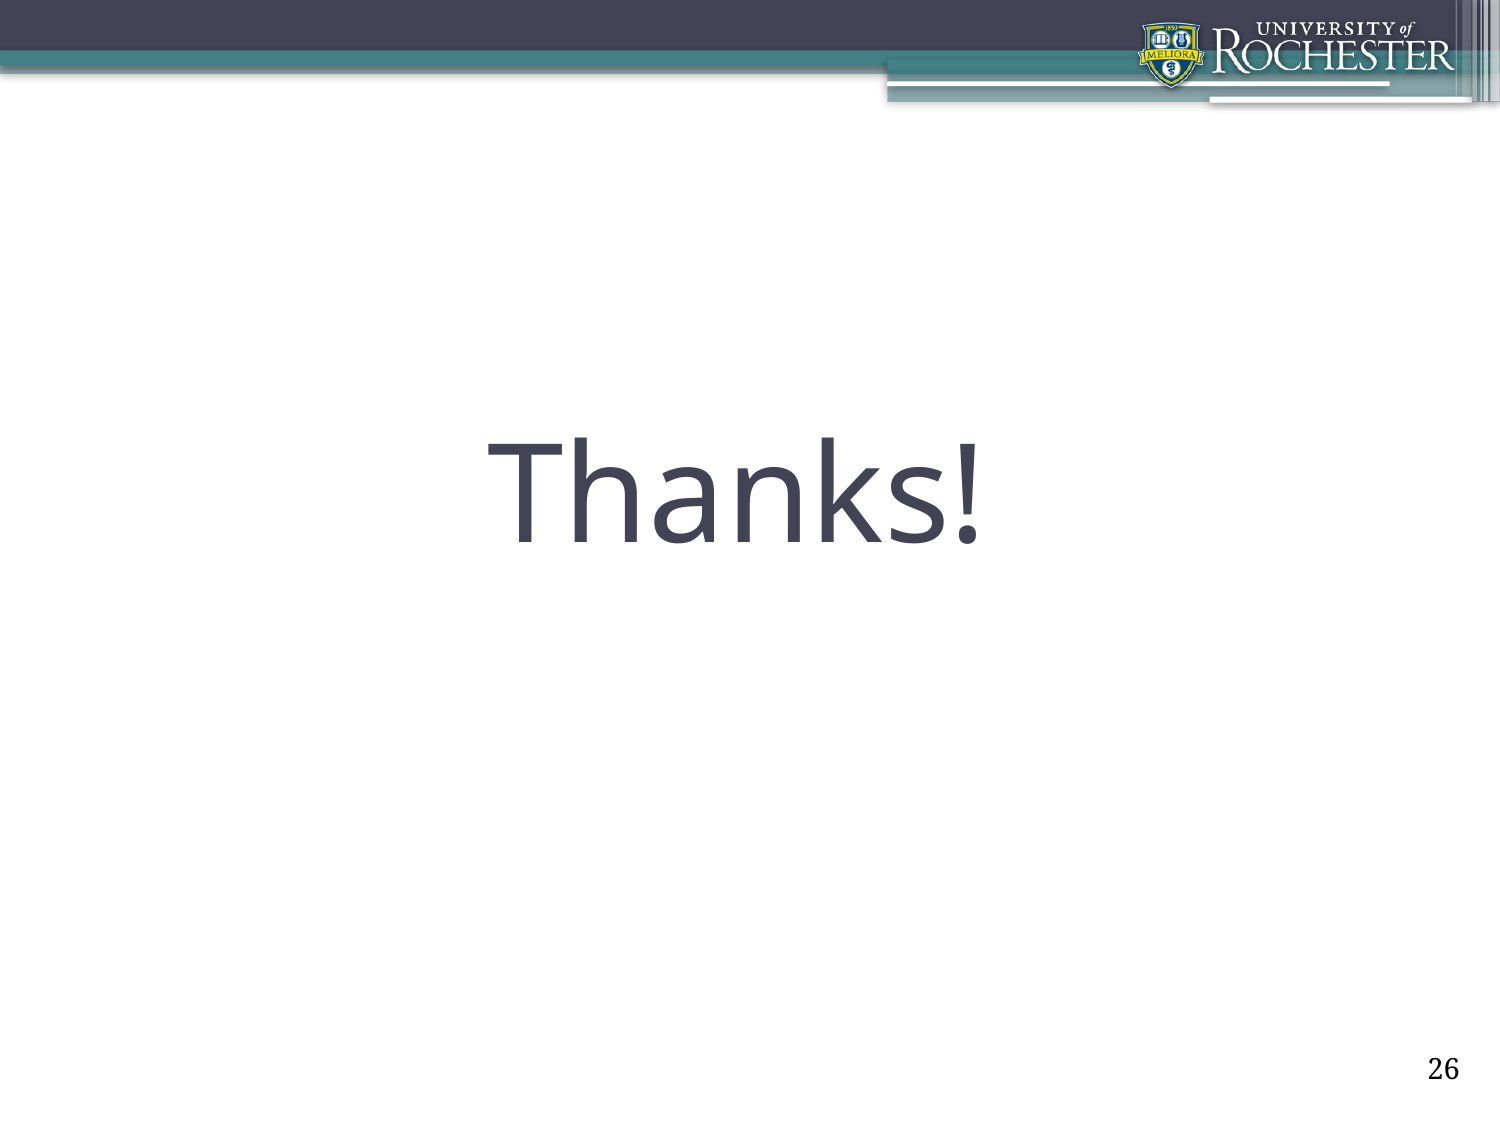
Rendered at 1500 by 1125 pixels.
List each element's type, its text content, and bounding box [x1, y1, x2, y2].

picture [1124, 0, 1466, 106]
slide_number 26 [1350, 1037, 1475, 1098]
title Thanks! [62, 399, 1413, 575]
